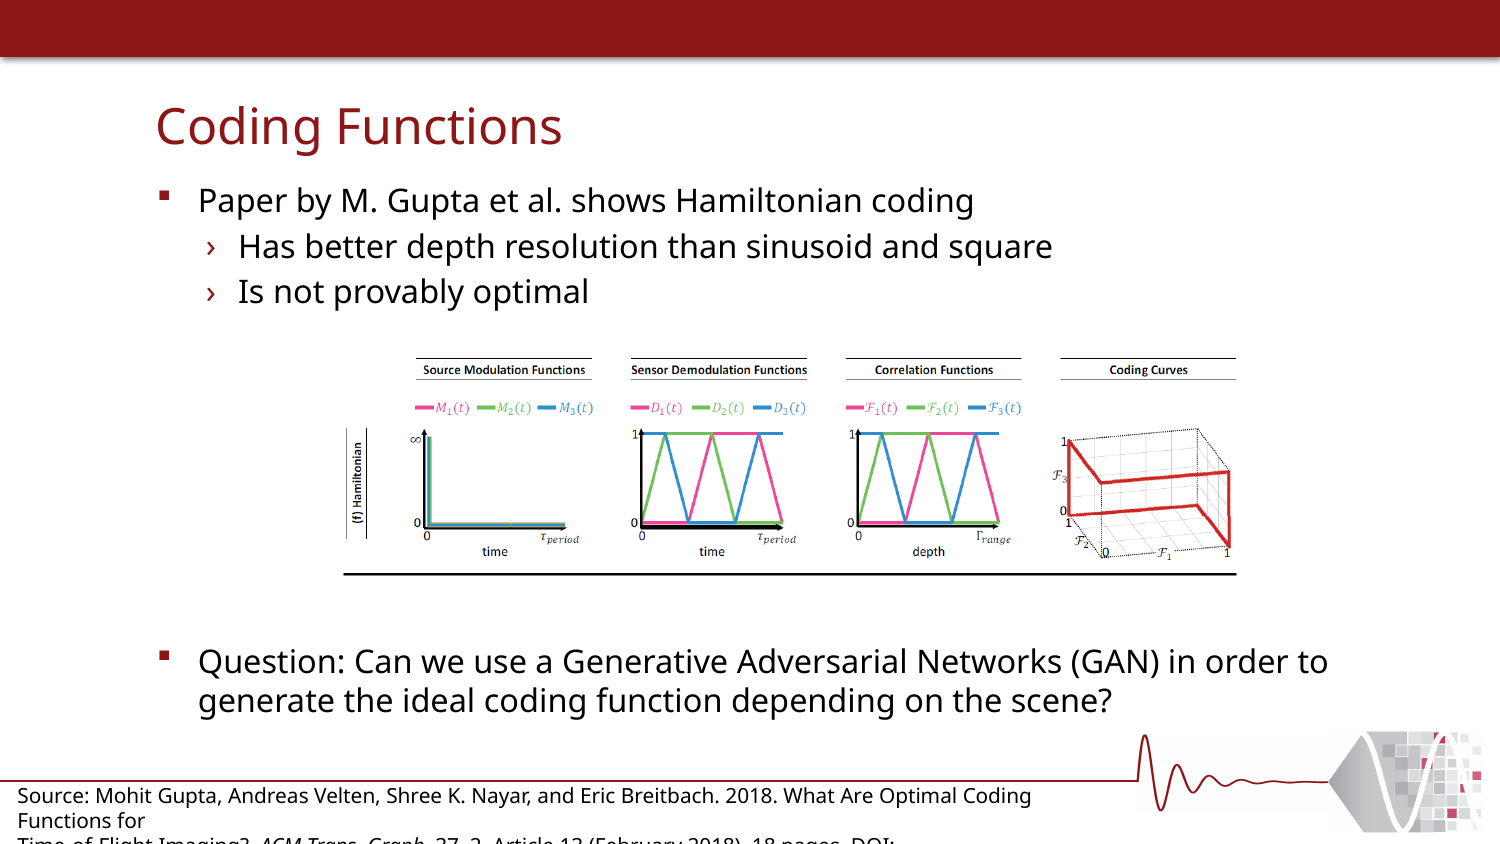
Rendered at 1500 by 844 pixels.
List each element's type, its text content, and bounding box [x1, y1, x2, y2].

picture [1131, 730, 1486, 834]
title Coding Functions [155, 82, 1420, 163]
picture [332, 352, 1255, 583]
text_box Source: Mohit Gupta, Andreas Velten, Shree K. Nayar, and Eric Breitbach. 2018. What Are Optimal Coding Functions for Time-of-Flight Imaging?. ACM Trans. Graph. 37, 2, Article 13 (February 2018), 18 pages. DOI: https://doi.org/10.1145/3152155 [2, 775, 1141, 844]
list Paper by M. Gupta et al. shows Hamiltonian coding Has better depth resolution than sinusoid and square Is not provably optimal Question: Can we use a Generative Adversarial Networks (GAN) in order to generate the ideal coding function depending on the scene? [156, 172, 1421, 732]
